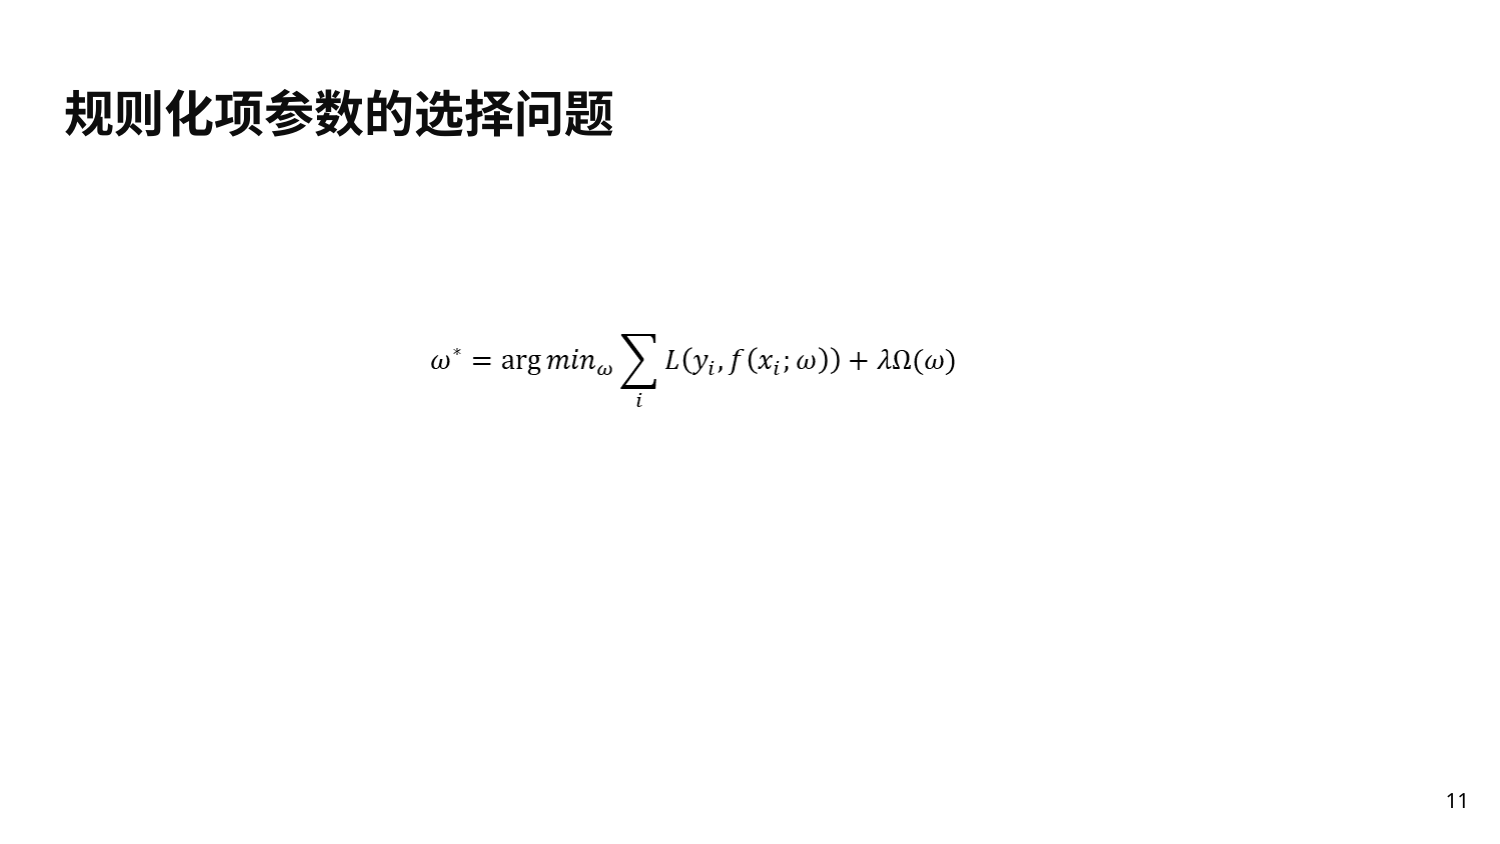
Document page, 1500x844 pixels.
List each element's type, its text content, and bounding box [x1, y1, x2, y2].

slide_number 11 [1394, 769, 1484, 834]
title 规则化项参数的选择问题 [49, 67, 1448, 173]
picture [408, 195, 979, 583]
